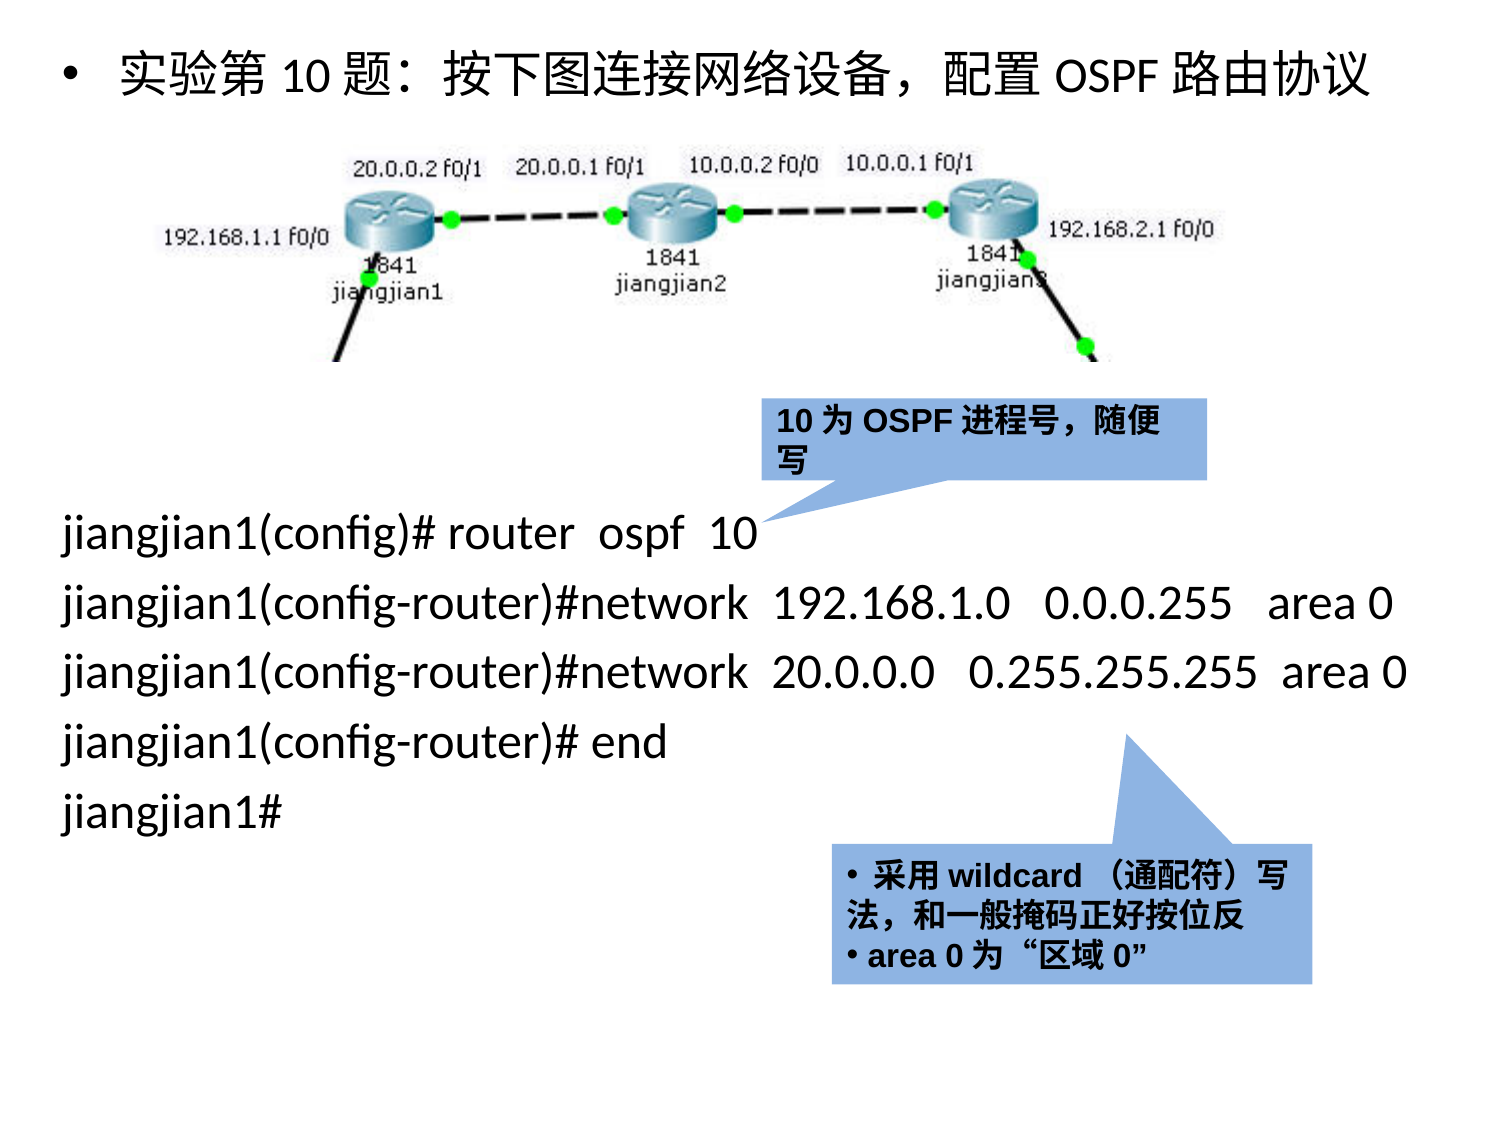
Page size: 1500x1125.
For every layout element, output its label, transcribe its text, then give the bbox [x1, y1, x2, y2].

picture [152, 116, 1372, 362]
text_box 采用wildcard（通配符）写法，和一般掩码正好按位反 area 0为“区域0” [831, 733, 1313, 985]
text_box 10为OSPF进程号，随便写 [761, 398, 1208, 523]
list 实验第10题：按下图连接网络设备，配置OSPF路由协议 [46, 35, 1457, 118]
text_box jiangjian1(config)# router ospf 10 jiangjian1(config-router)#network 192.168.1.0 0.0.0.255 area 0 jiangjian1(config-router)#network 20.0.0.0 0.255.255.255 area 0 jiangjian1(config-router)# end jiangjian1# [46, 491, 1477, 961]
